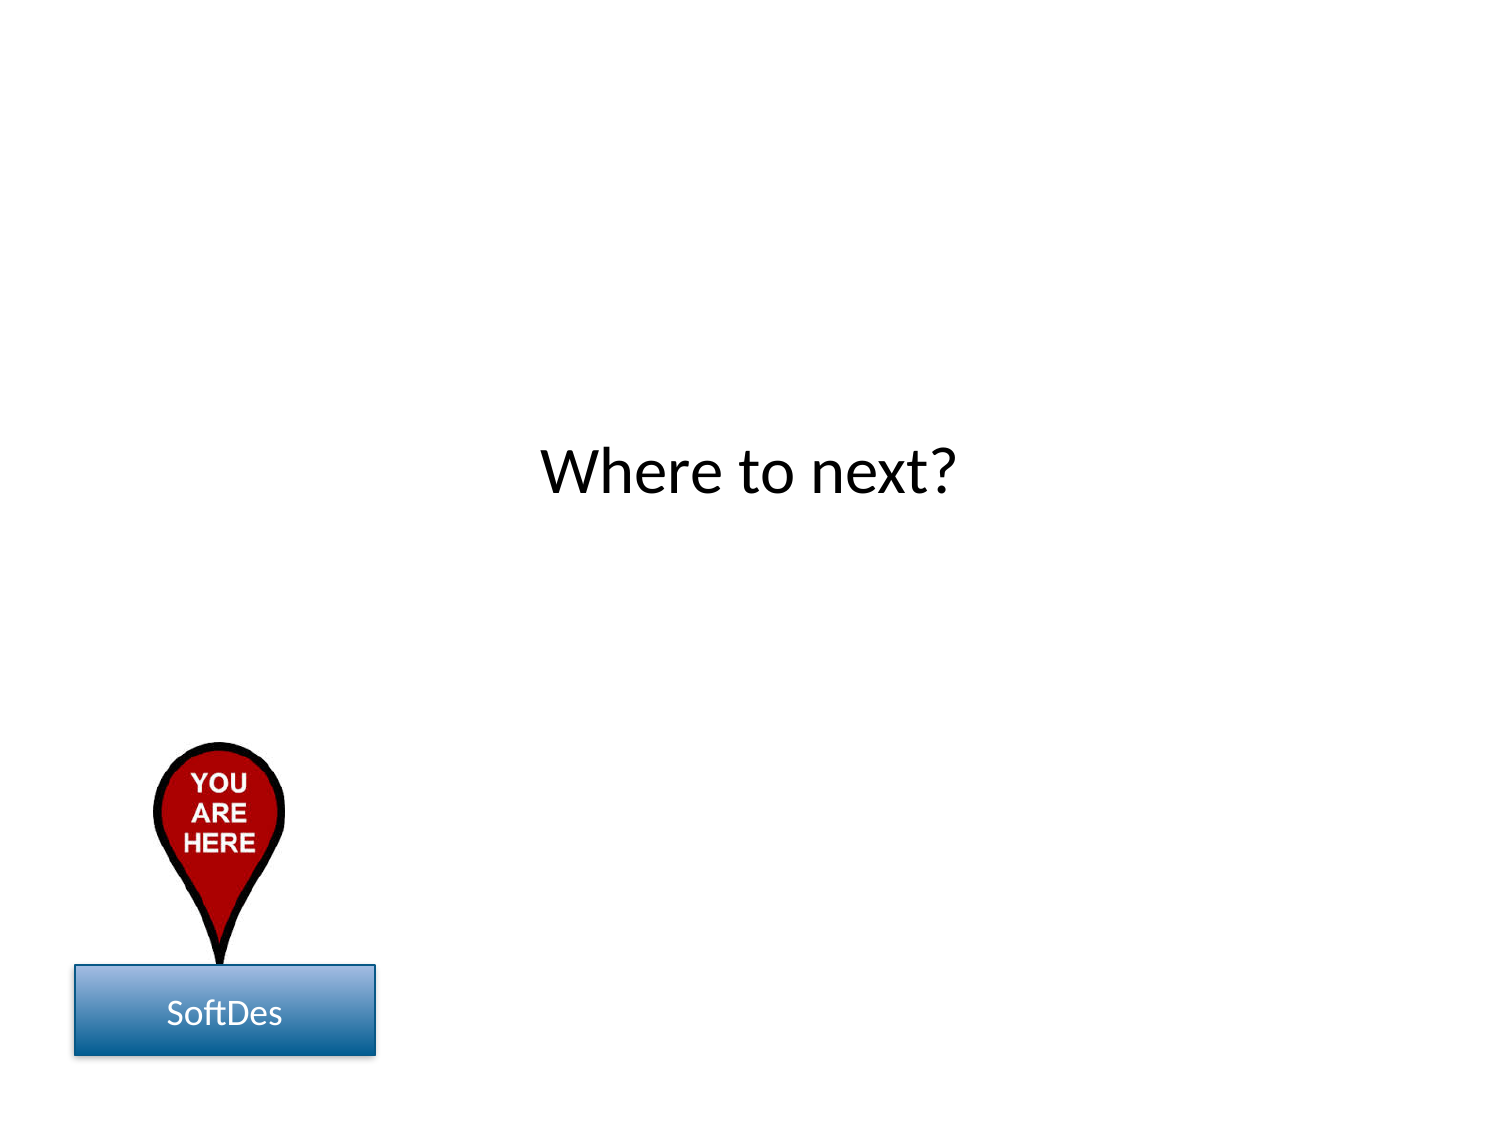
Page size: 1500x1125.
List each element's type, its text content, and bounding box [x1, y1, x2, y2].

picture [153, 742, 285, 966]
text_box SoftDes [74, 964, 376, 1056]
text_box Where to next? [525, 419, 977, 515]
